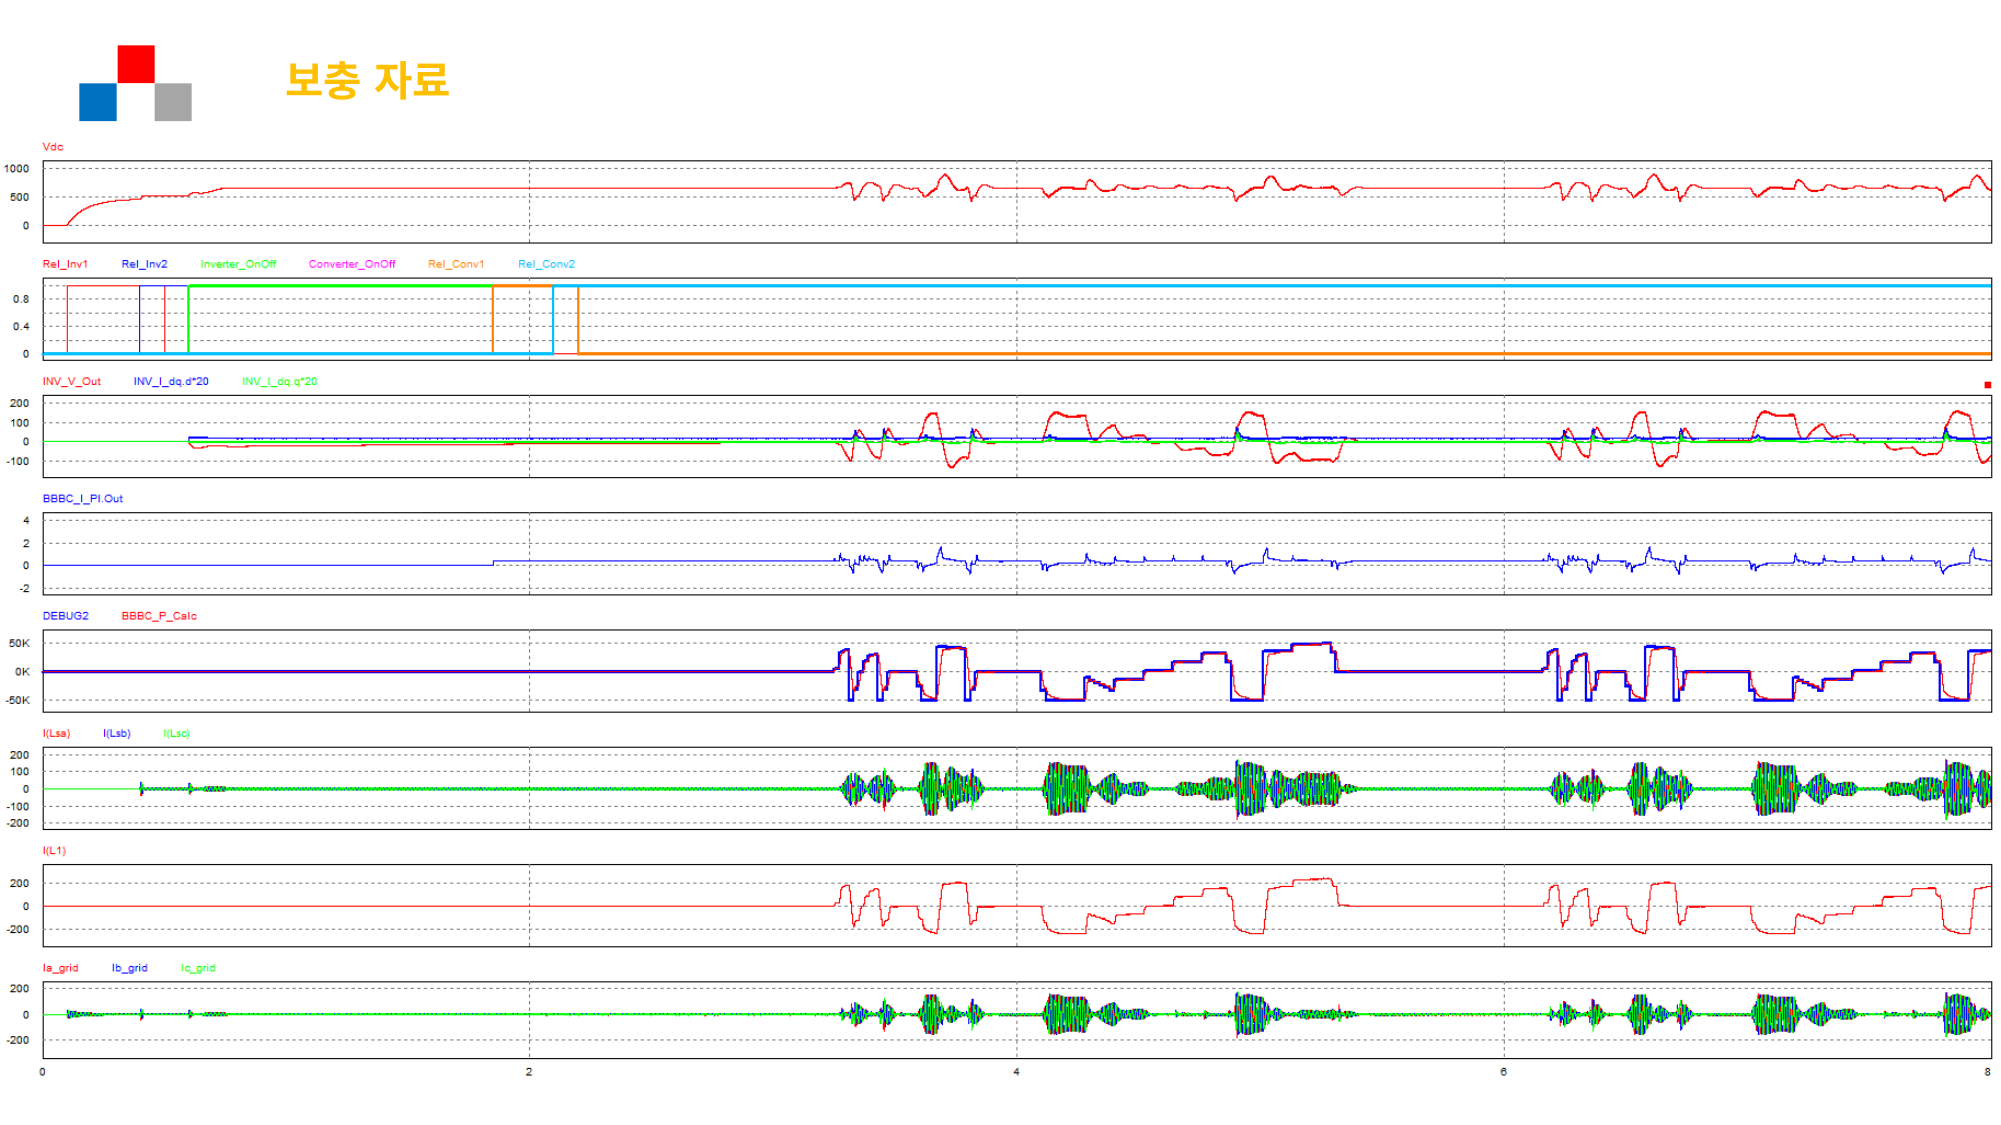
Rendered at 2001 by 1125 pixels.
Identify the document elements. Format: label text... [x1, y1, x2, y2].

text_box 보충 자료 [192, 70, 657, 113]
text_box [79, 45, 192, 122]
picture [0, 134, 2000, 1080]
